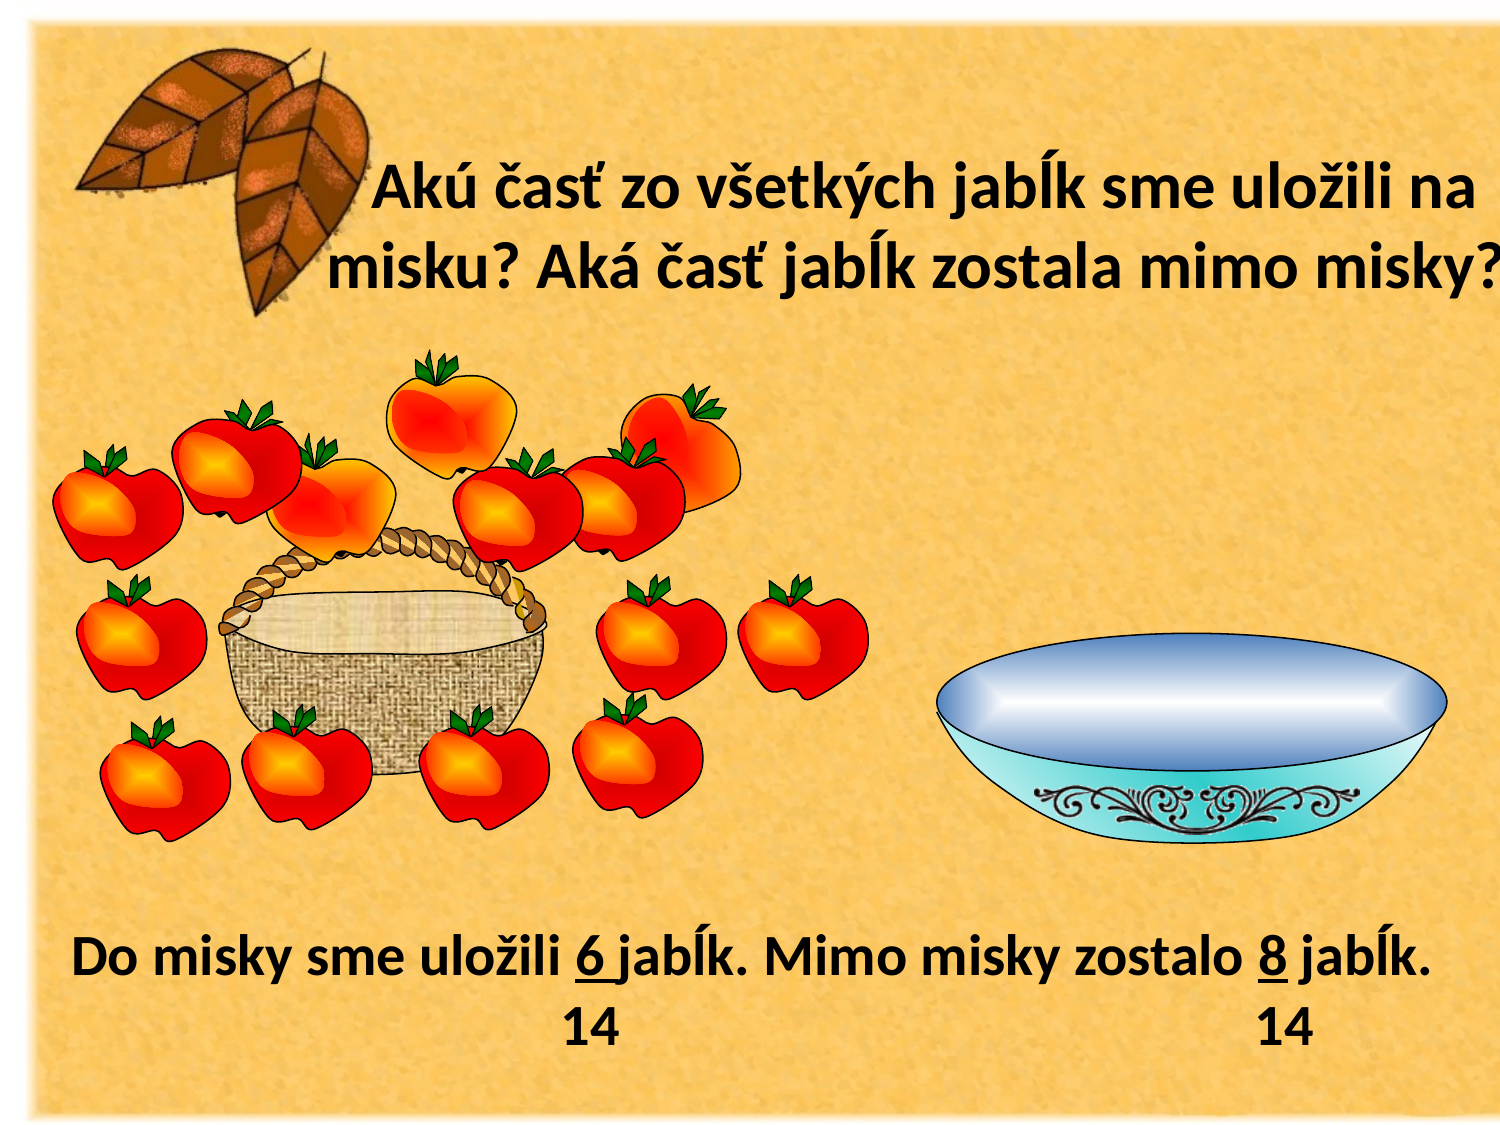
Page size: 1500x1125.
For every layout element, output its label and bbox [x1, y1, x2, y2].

text_box [218, 584, 550, 776]
text_box [76, 582, 210, 704]
text_box [418, 703, 552, 834]
picture [0, 0, 1500, 1125]
text_box [596, 584, 729, 704]
text_box [52, 444, 165, 574]
text_box [100, 715, 233, 846]
text_box [241, 703, 375, 834]
text_box [737, 574, 871, 704]
text_box [170, 349, 749, 576]
text_box [572, 692, 706, 822]
text_box [936, 633, 1448, 847]
